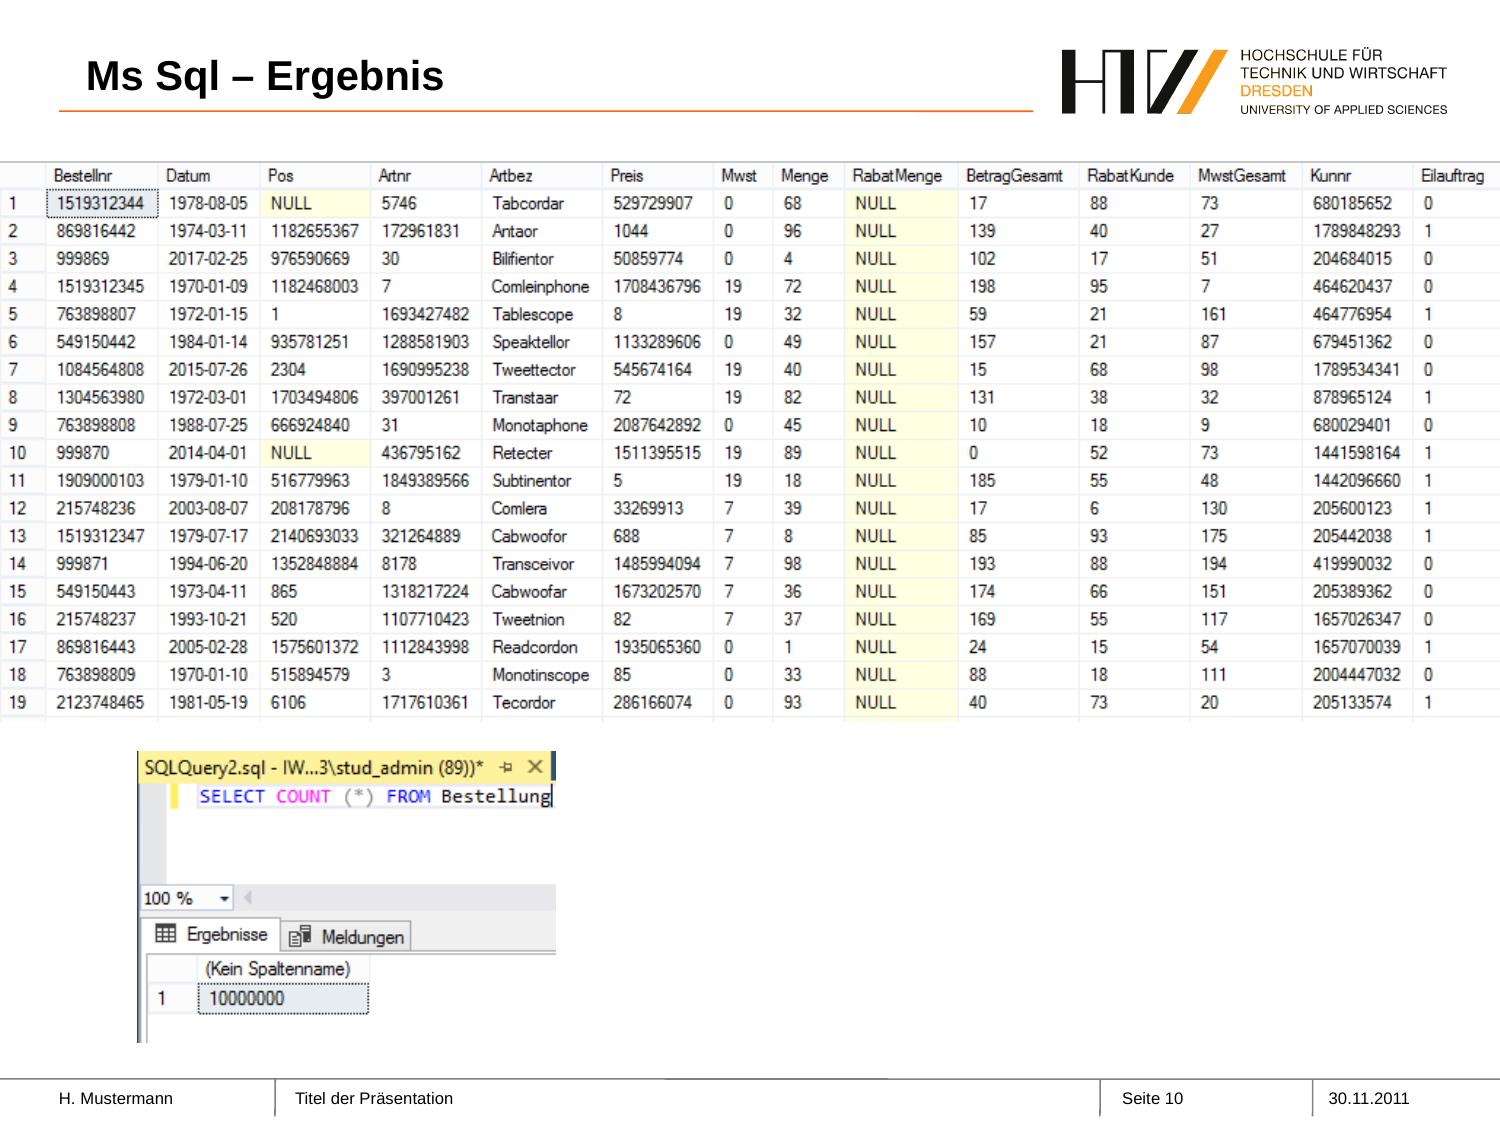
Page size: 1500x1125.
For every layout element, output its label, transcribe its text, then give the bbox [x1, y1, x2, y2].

picture [1062, 47, 1447, 114]
picture [137, 751, 556, 1043]
title Ms Sql – Ergebnis [70, 29, 1040, 117]
picture [0, 160, 1500, 723]
